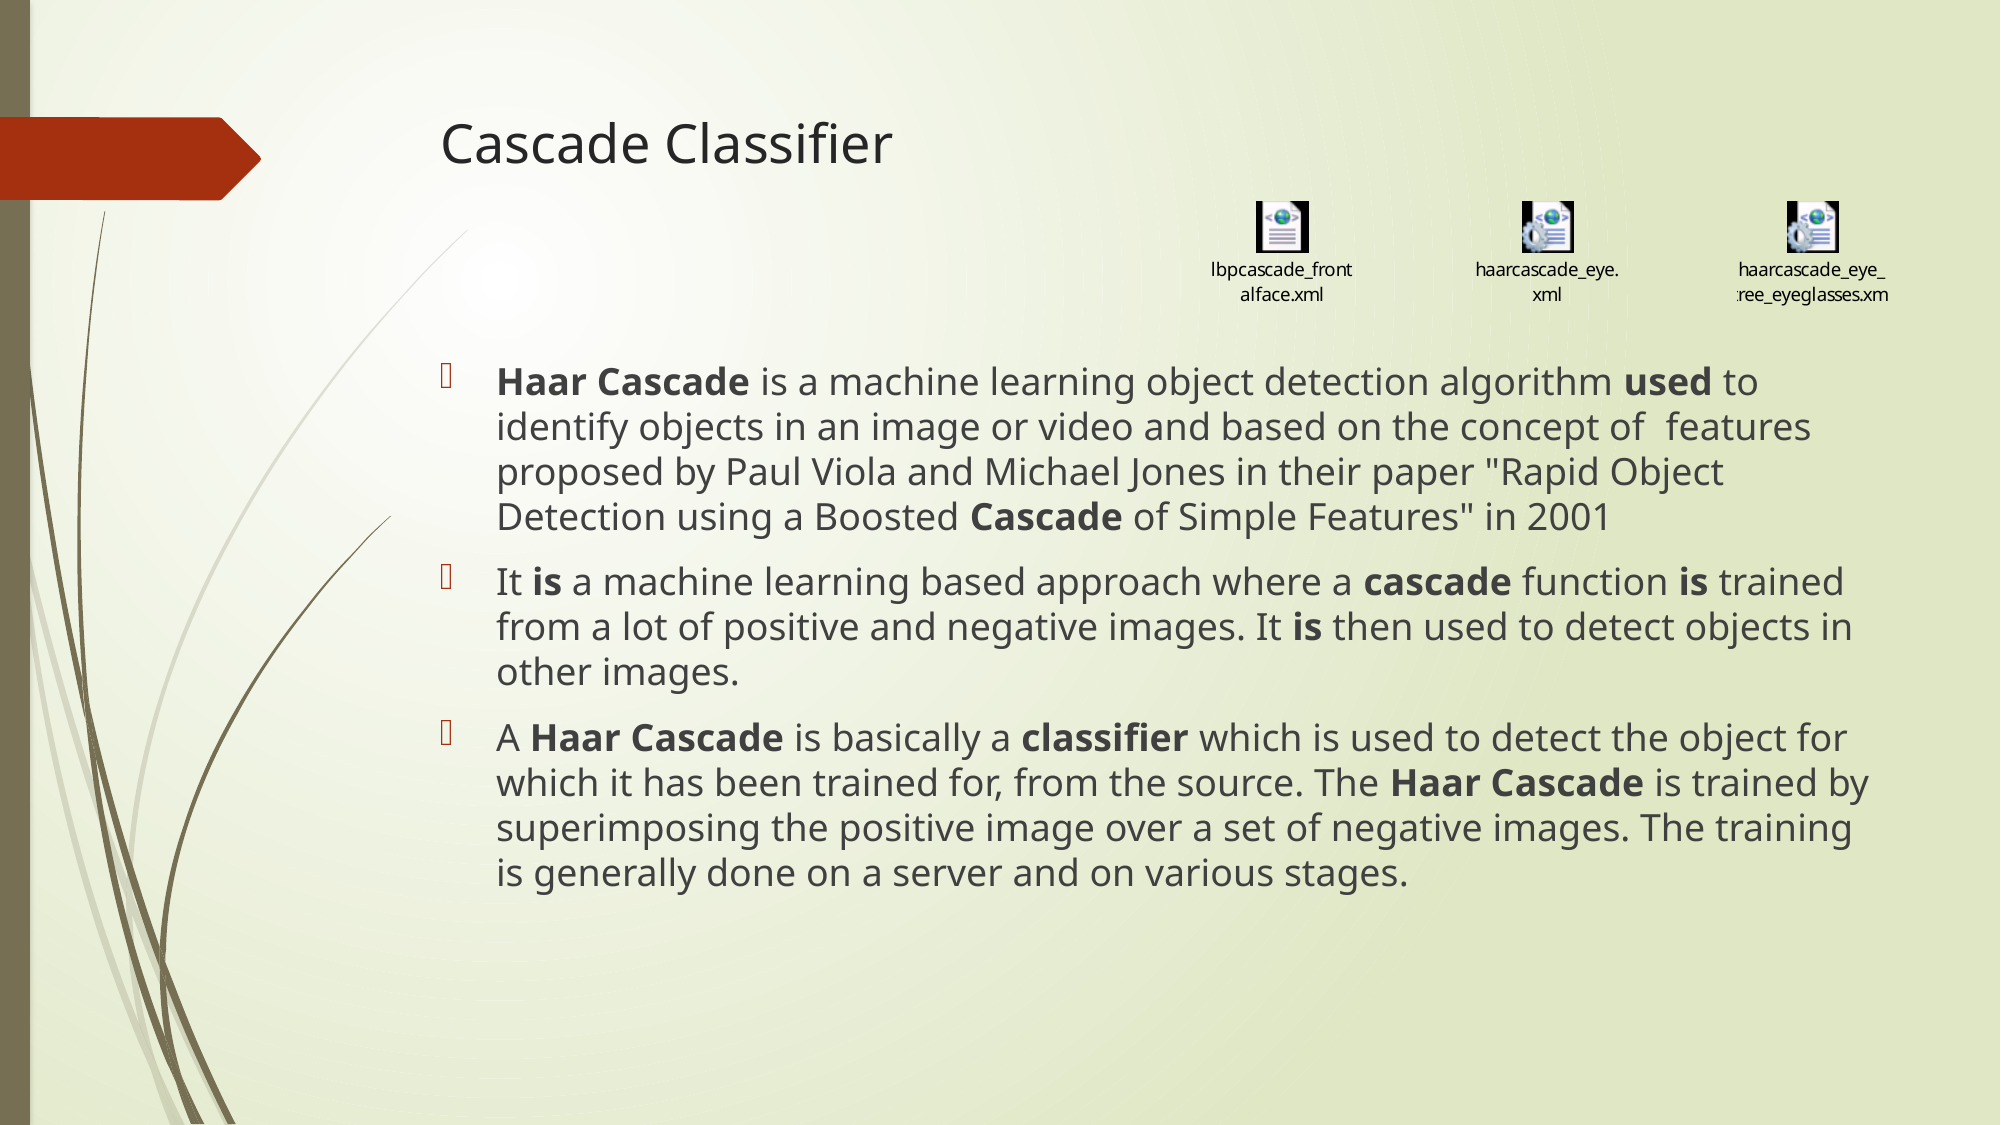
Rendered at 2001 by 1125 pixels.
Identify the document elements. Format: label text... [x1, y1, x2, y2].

list Haar Cascade is a machine learning object detection algorithm used to identify objects in an image or video and based on the concept of ​​ features proposed by Paul Viola and Michael Jones in their paper "Rapid Object Detection using a Boosted Cascade of Simple Features" in 2001 It is a machine learning based approach where a cascade function is trained from a lot of positive and negative images. It is then used to detect objects in other images. A Haar Cascade is basically a classifier which is used to detect the object for which it has been trained for, from the source. The Haar Cascade is trained by superimposing the positive image over a set of negative images. The training is generally done on a server and on various stages. [424, 350, 1888, 970]
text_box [1471, 200, 1623, 332]
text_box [1206, 200, 1357, 332]
title Cascade Classifier​ [425, 102, 1888, 313]
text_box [1736, 200, 1888, 332]
